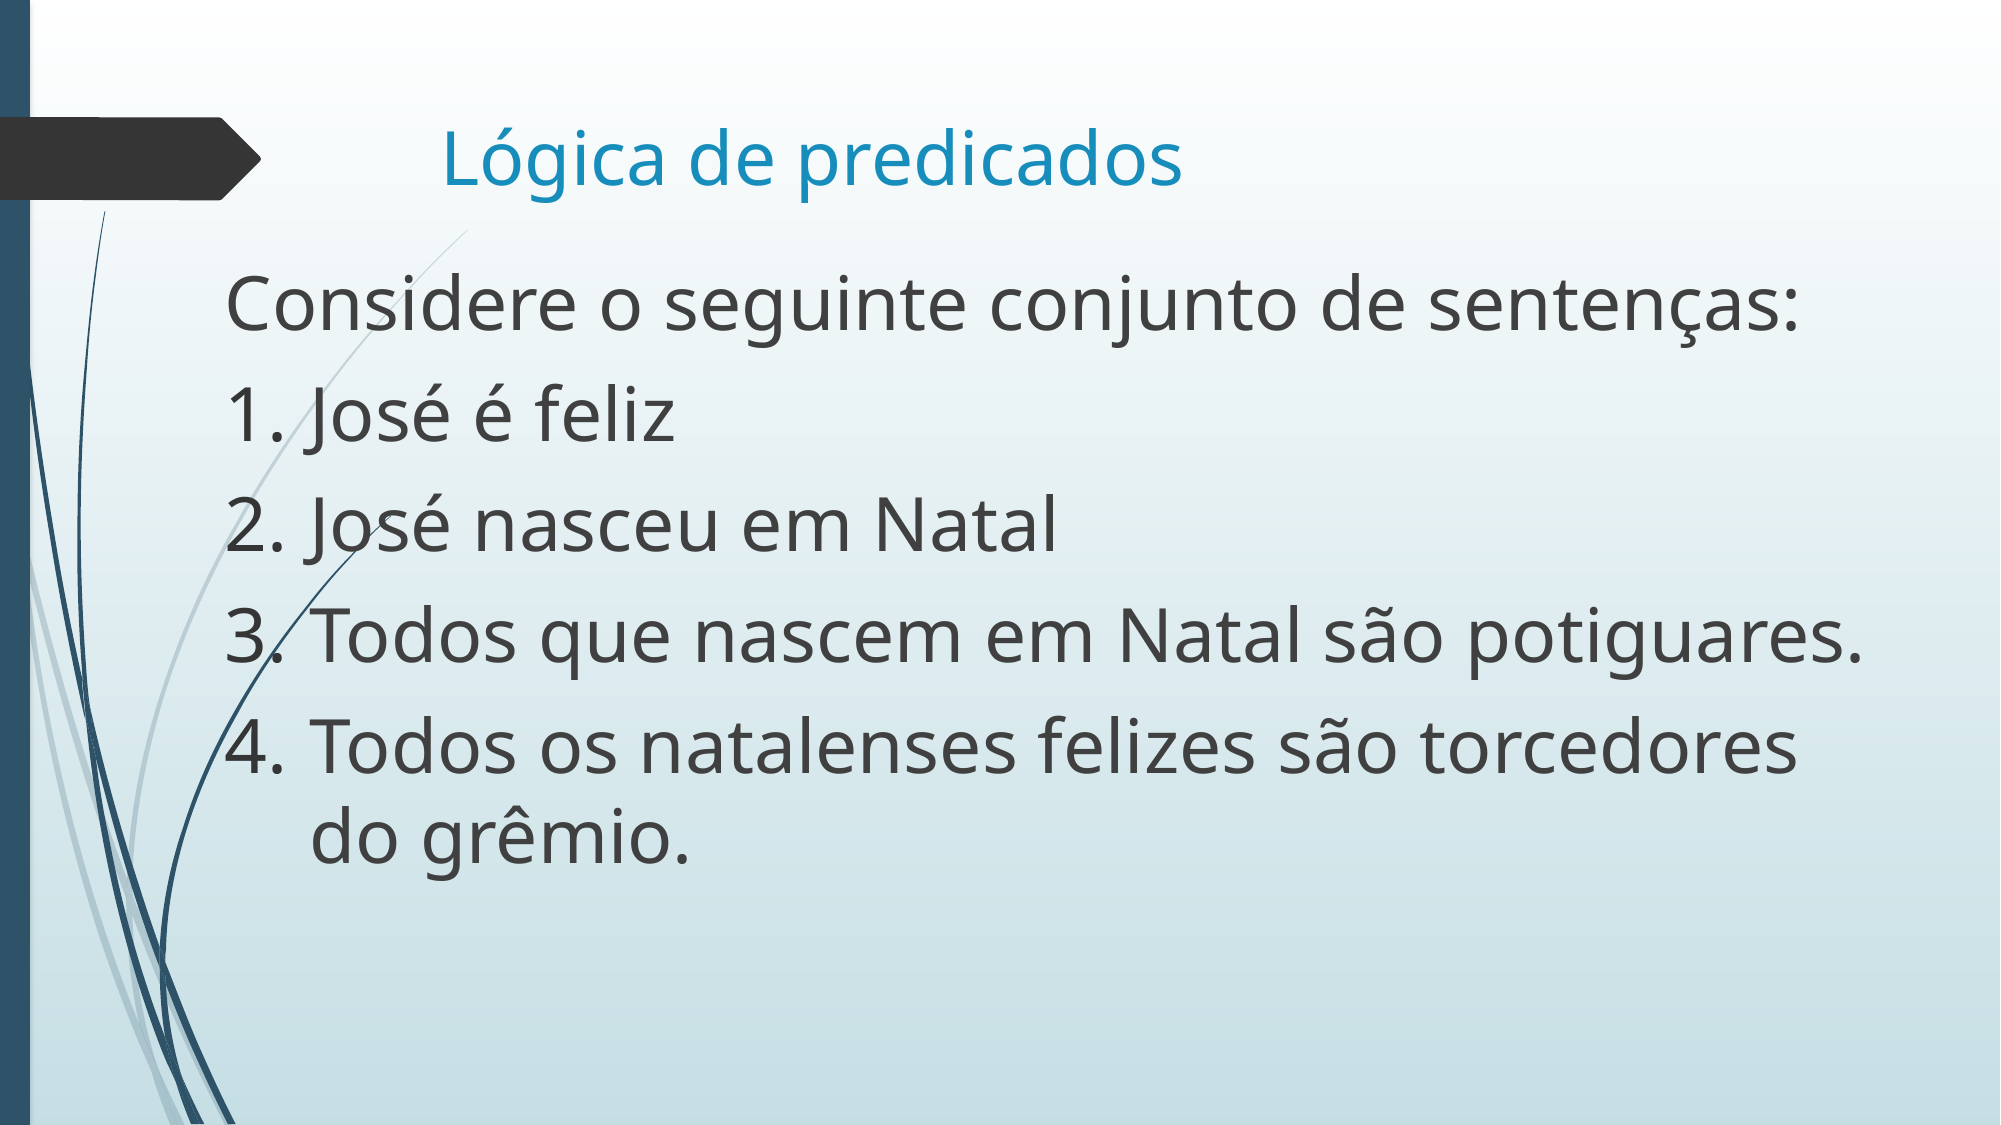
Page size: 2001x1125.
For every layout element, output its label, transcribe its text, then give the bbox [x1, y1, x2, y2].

title Lógica de predicados [425, 102, 1888, 247]
list Considere o seguinte conjunto de sentenças: José é feliz José nasceu em Natal Todos que nascem em Natal são potiguares. Todos os natalenses felizes são torcedores do grêmio. [209, 247, 1888, 1023]
